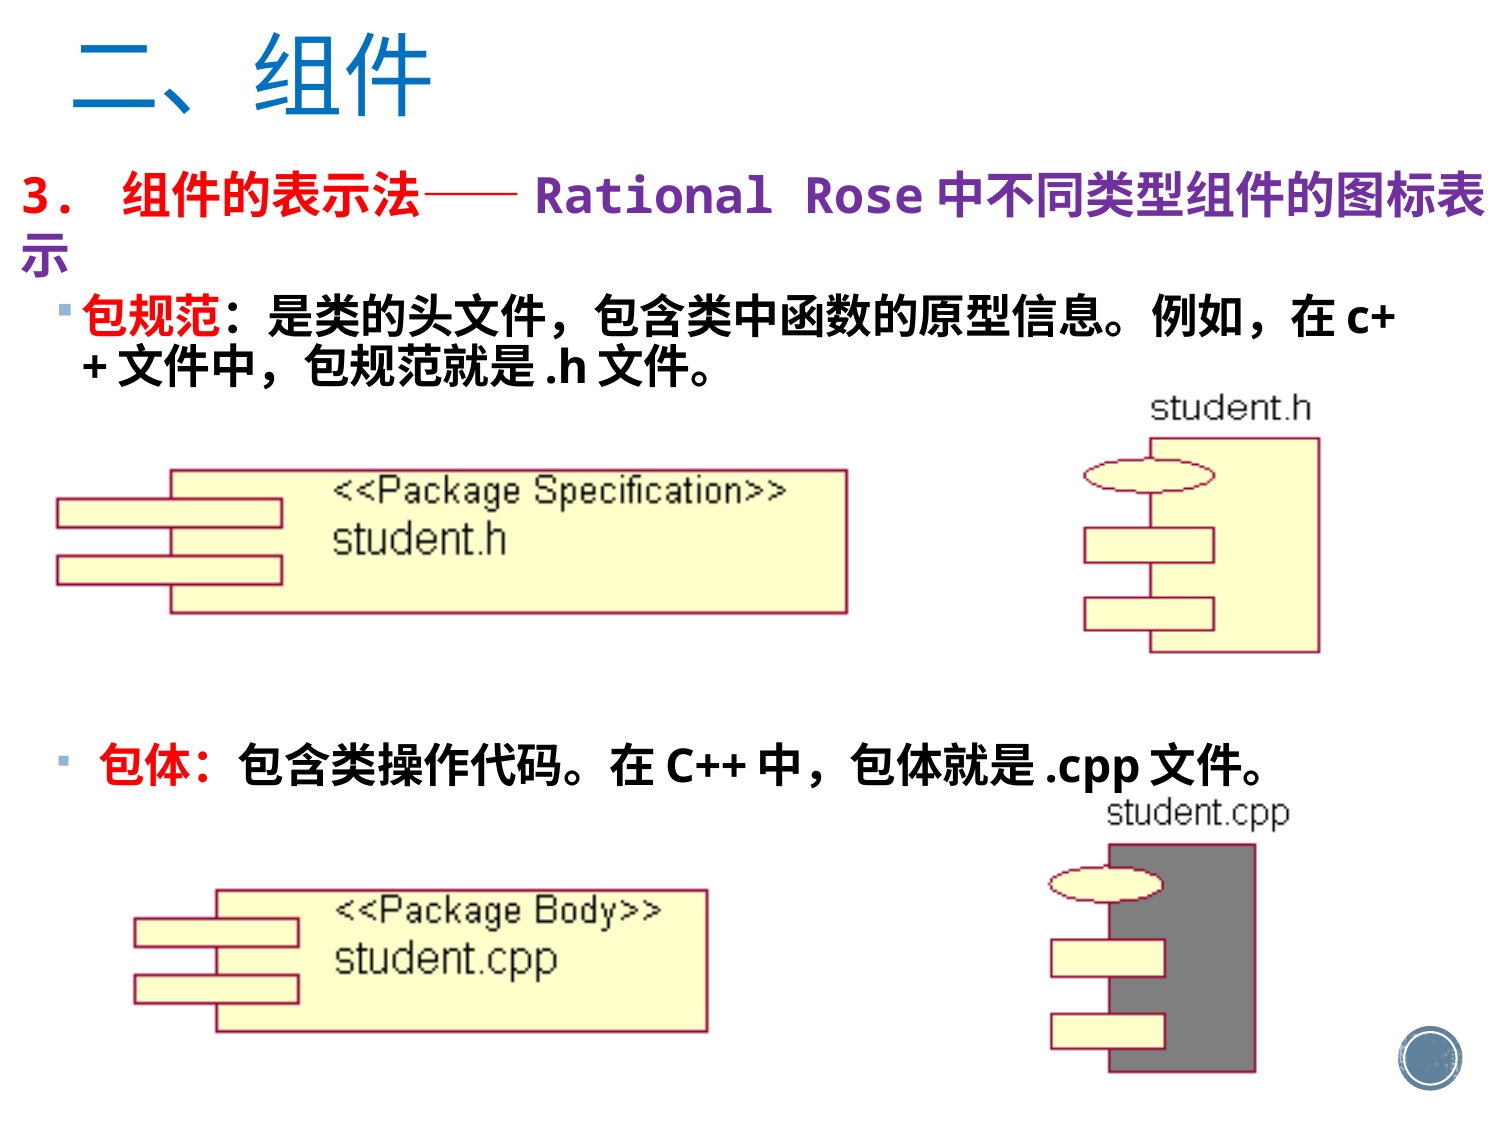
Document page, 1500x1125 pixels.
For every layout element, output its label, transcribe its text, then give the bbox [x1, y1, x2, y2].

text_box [1039, 394, 1349, 679]
text_box 二、组件 [53, 21, 1329, 139]
text_box 3. 组件的表示法——Rational Rose中不同类型组件的图标表示 [5, 156, 1500, 225]
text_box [99, 859, 744, 1045]
picture [1037, 793, 1338, 1090]
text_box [43, 433, 865, 642]
list 包规范：是类的头文件，包含类中函数的原型信息。例如，在c++文件中，包规范就是.h文件。 包体：包含类操作代码。在C++中，包体就是.cpp文件。 [40, 285, 1454, 866]
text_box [1039, 796, 1335, 1087]
